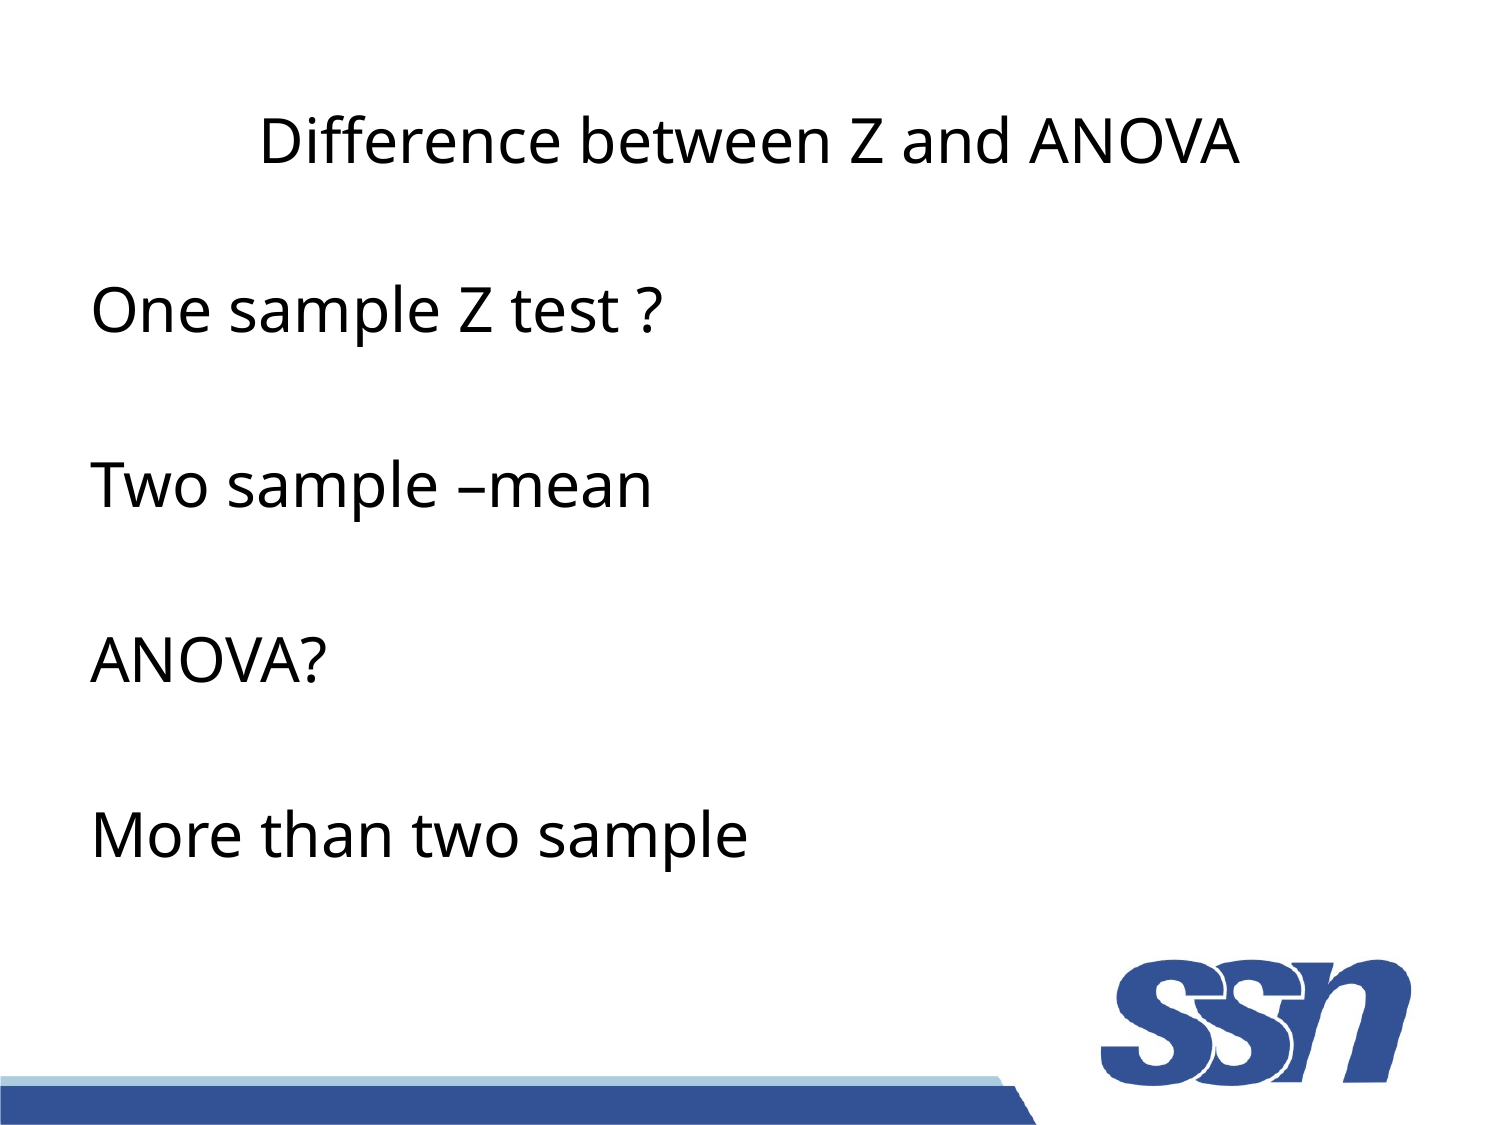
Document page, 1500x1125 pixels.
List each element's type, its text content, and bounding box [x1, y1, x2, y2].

list One sample Z test ? Two sample –mean ANOVA? More than two sample [74, 262, 1426, 1006]
title Difference between Z and ANOVA [74, 44, 1426, 233]
picture [0, 916, 1475, 1125]
